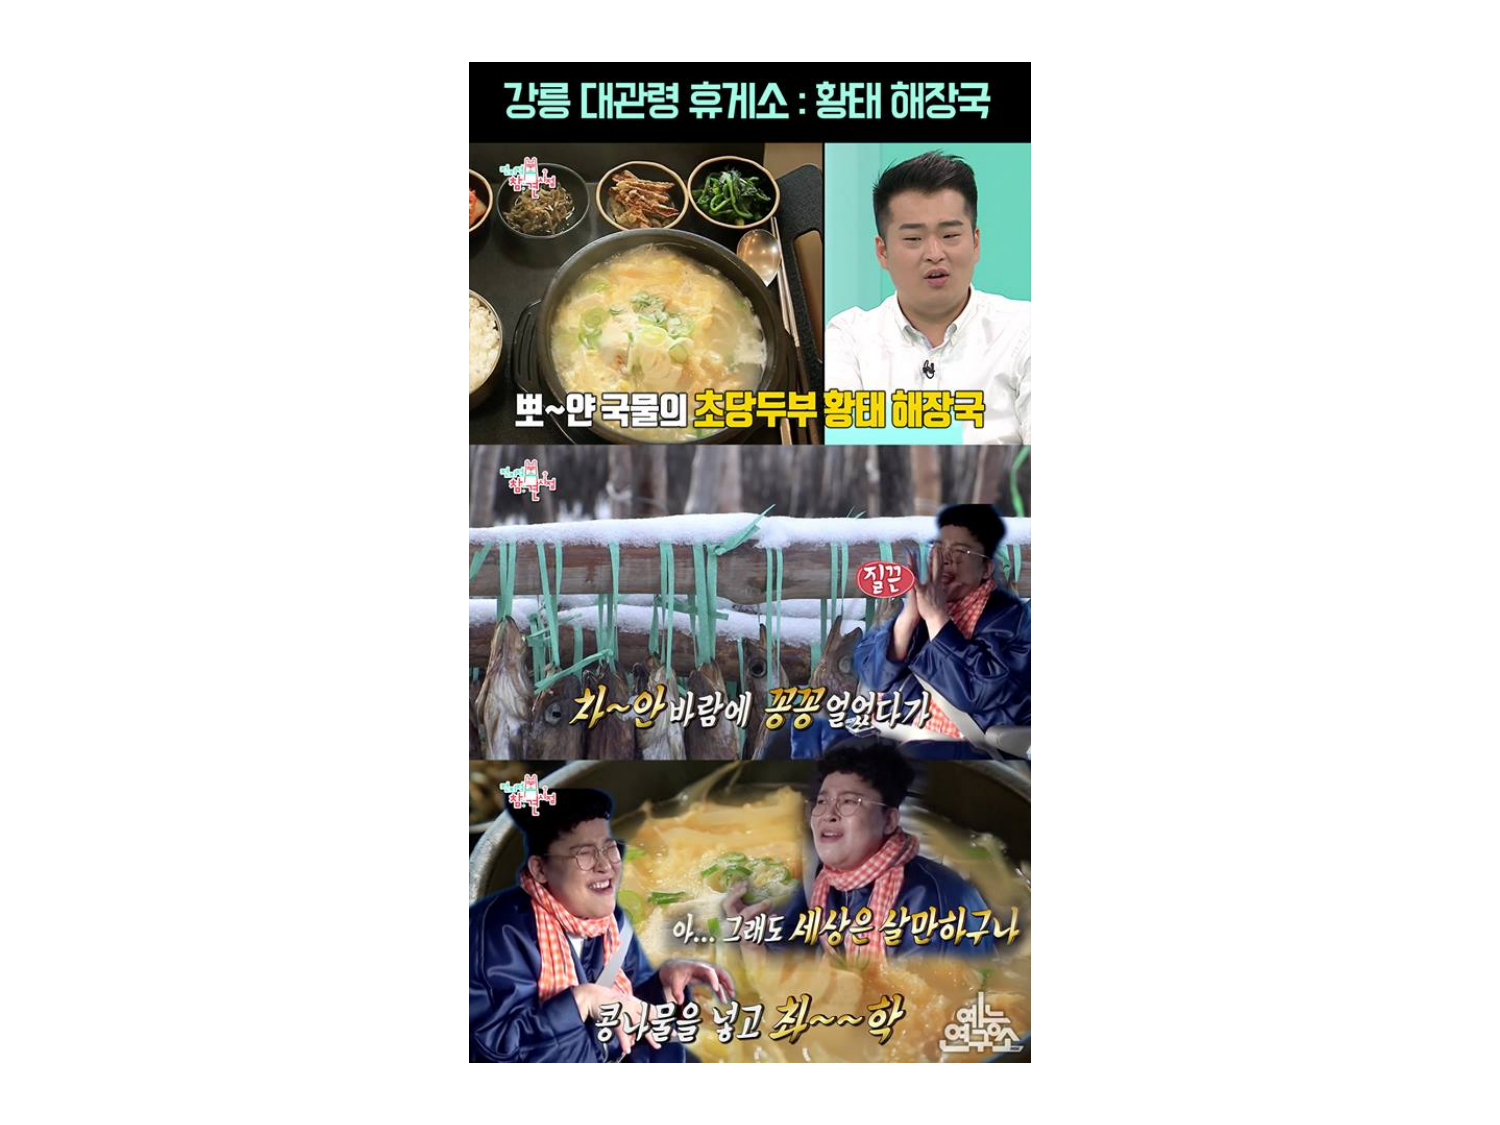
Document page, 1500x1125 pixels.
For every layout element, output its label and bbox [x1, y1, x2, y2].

picture [468, 62, 1031, 1063]
